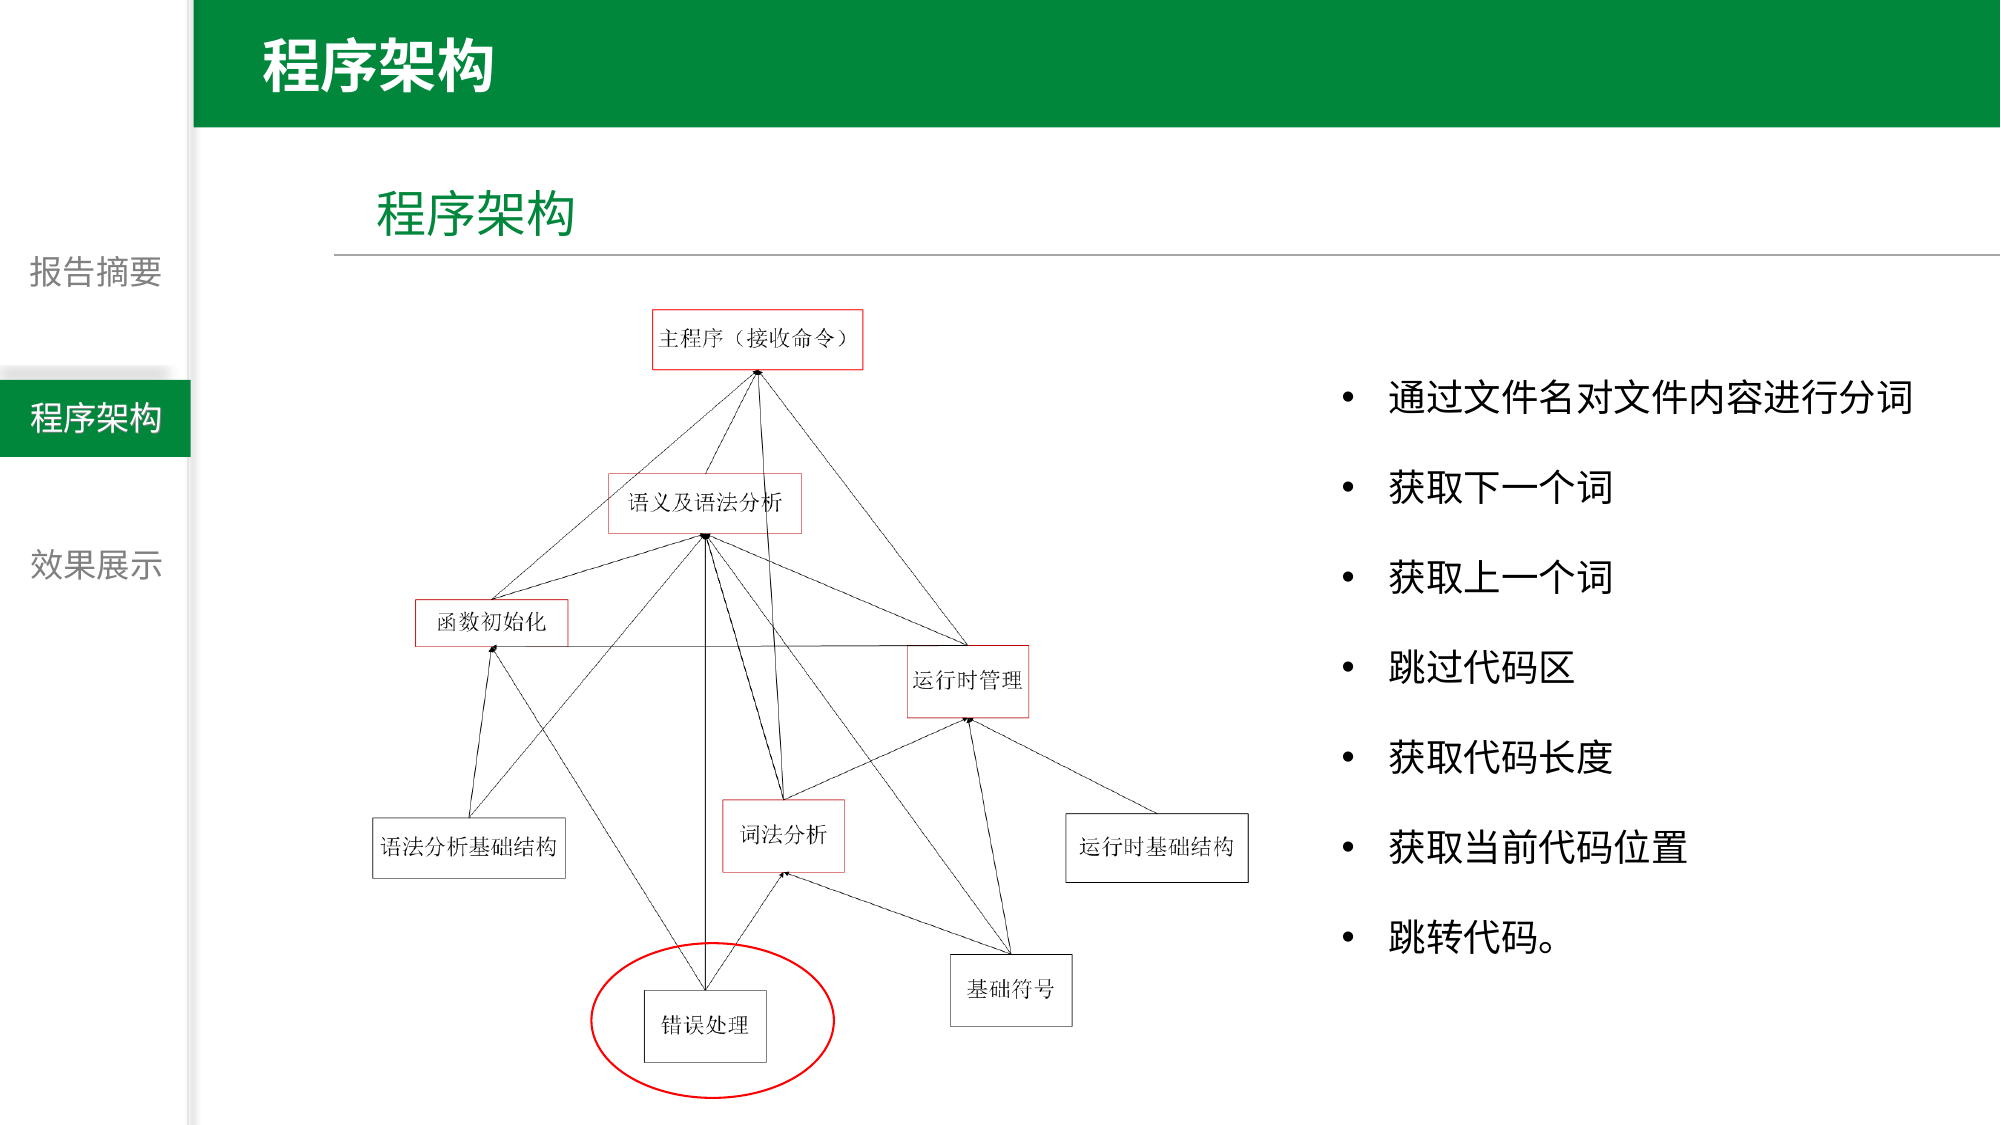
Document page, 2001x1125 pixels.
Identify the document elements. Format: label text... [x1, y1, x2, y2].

text_box 程序架构 [0, 377, 195, 456]
text_box [187, 0, 2000, 1125]
text_box [631, 1079, 795, 1099]
picture [356, 288, 1275, 1079]
text_box 程序架构 [362, 175, 592, 251]
text_box 通过文件名对文件内容进行分词 获取下一个词 获取上一个词 跳过代码区 获取代码长度 获取当前代码位置 跳转代码。 [1326, 366, 1929, 966]
text_box 效果展示 [0, 525, 195, 604]
text_box 报告摘要 [0, 232, 194, 311]
